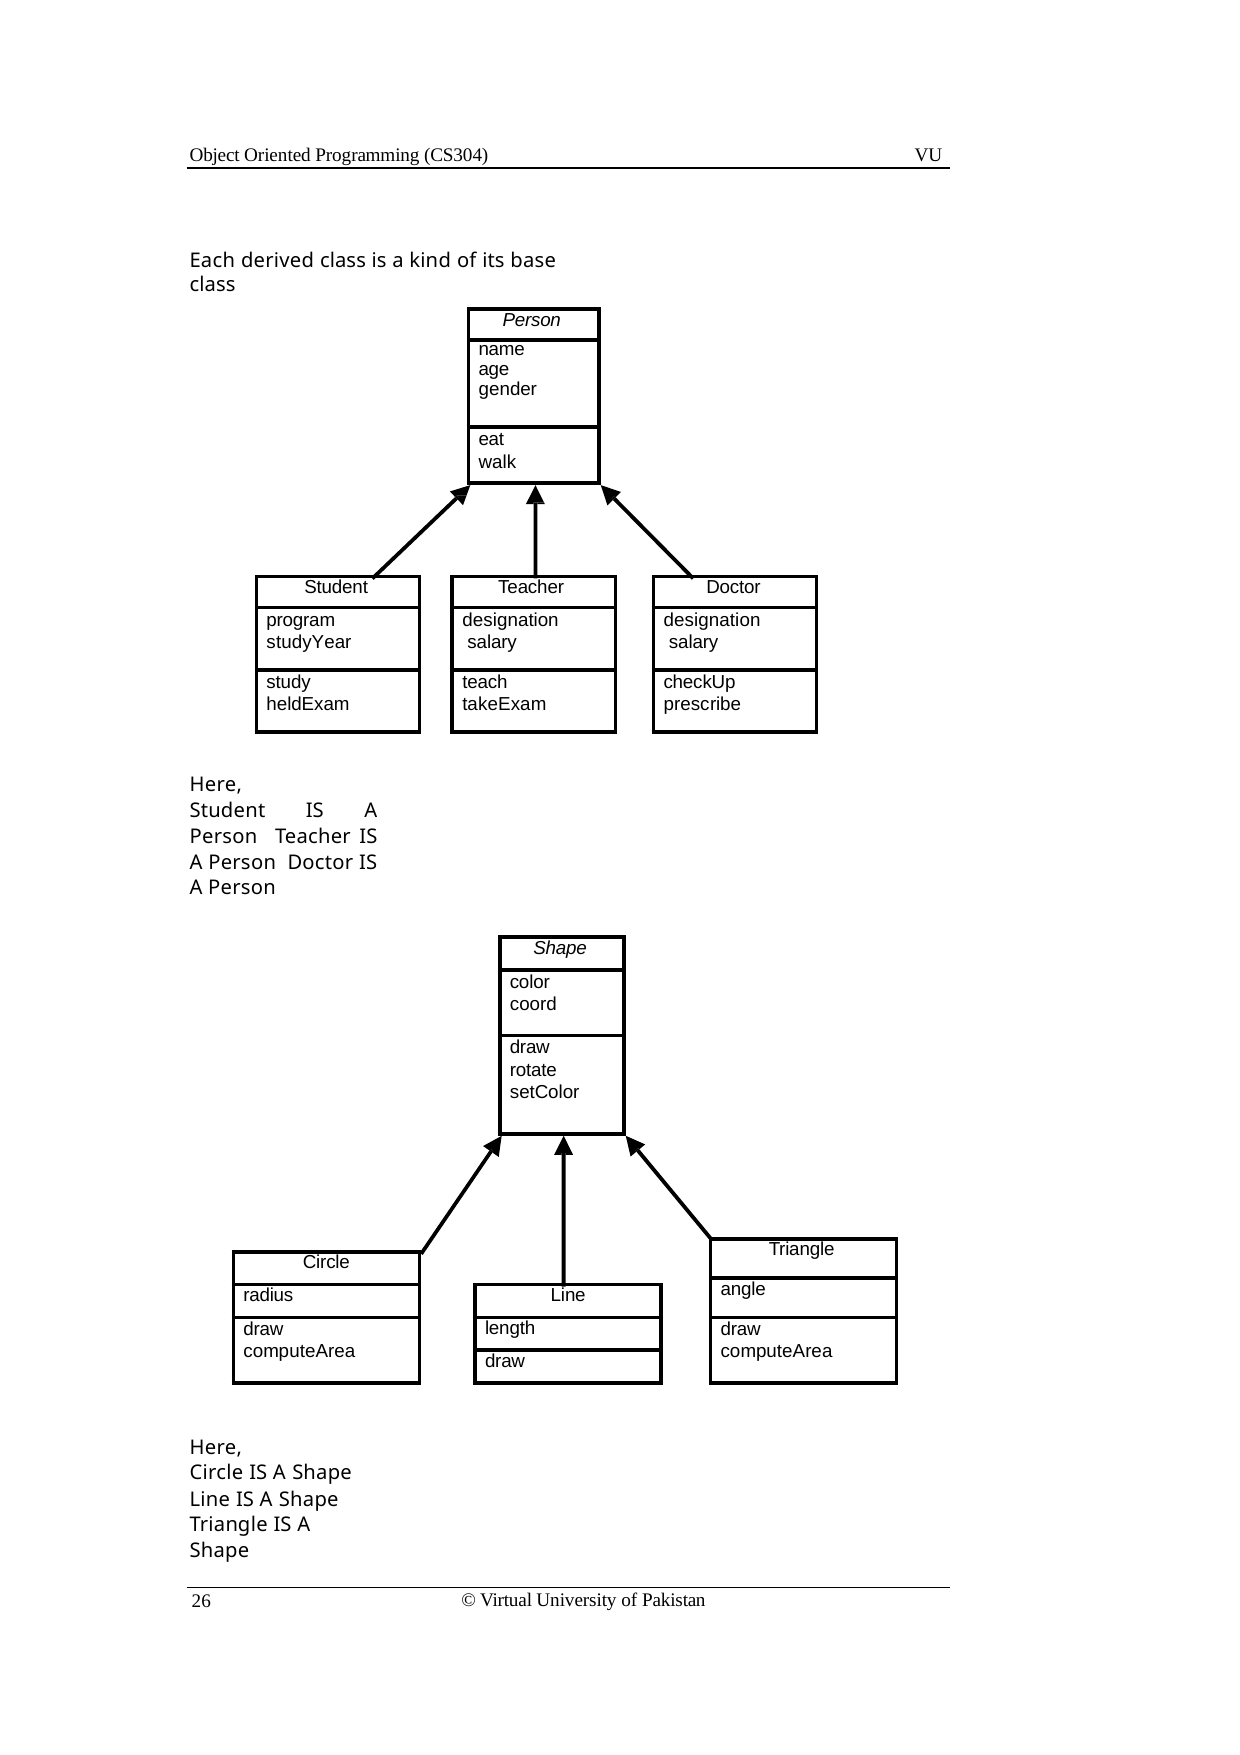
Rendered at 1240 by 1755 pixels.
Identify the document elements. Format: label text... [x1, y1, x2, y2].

text_box [525, 485, 545, 579]
table_cell draw computeArea [235, 1319, 418, 1381]
table_header Triangle [712, 1241, 895, 1276]
table_header Student [258, 578, 418, 606]
table_header Shape [502, 939, 622, 968]
table_cell name age gender [470, 342, 597, 425]
table_cell designation salary [454, 609, 614, 668]
table_cell angle [712, 1280, 895, 1316]
table_cell draw [477, 1352, 659, 1381]
table_cell length [477, 1319, 659, 1348]
table_cell program studyYear [258, 609, 418, 668]
table_header Doctor [655, 578, 815, 606]
text_box [554, 1135, 574, 1283]
text_box [419, 1135, 502, 1255]
text_box Object Oriented Programming (CS304) [187, 141, 493, 166]
table_cell eat walk [470, 429, 597, 481]
text_box © Virtual University of Pakistan [459, 1586, 712, 1610]
text_box [600, 485, 695, 580]
table_cell color coord [502, 972, 622, 1034]
table_header Teacher [454, 578, 614, 606]
table_cell study heldExam [258, 672, 418, 730]
text_box Here, Student IS A Person Teacher IS A Person Doctor IS A Person [187, 771, 379, 899]
text_box 26 [189, 1588, 213, 1612]
text_box Here, Circle IS A Shape Line IS A Shape Triangle IS A Shape [187, 1433, 376, 1562]
text_box [371, 485, 471, 580]
table_cell checkUp prescribe [655, 672, 815, 730]
table_header Circle [235, 1254, 418, 1283]
text_box [625, 1135, 714, 1242]
table_cell teach takeExam [454, 672, 614, 730]
table_header Line [477, 1286, 659, 1316]
table_header Person [470, 311, 597, 338]
table_cell designation salary [655, 609, 815, 668]
table_cell draw rotate setColor [502, 1037, 622, 1132]
text_box Each derived class is a kind of its base class [187, 247, 593, 296]
text_box VU [912, 141, 945, 166]
table_cell radius [235, 1286, 418, 1316]
table_cell draw computeArea [712, 1319, 895, 1381]
